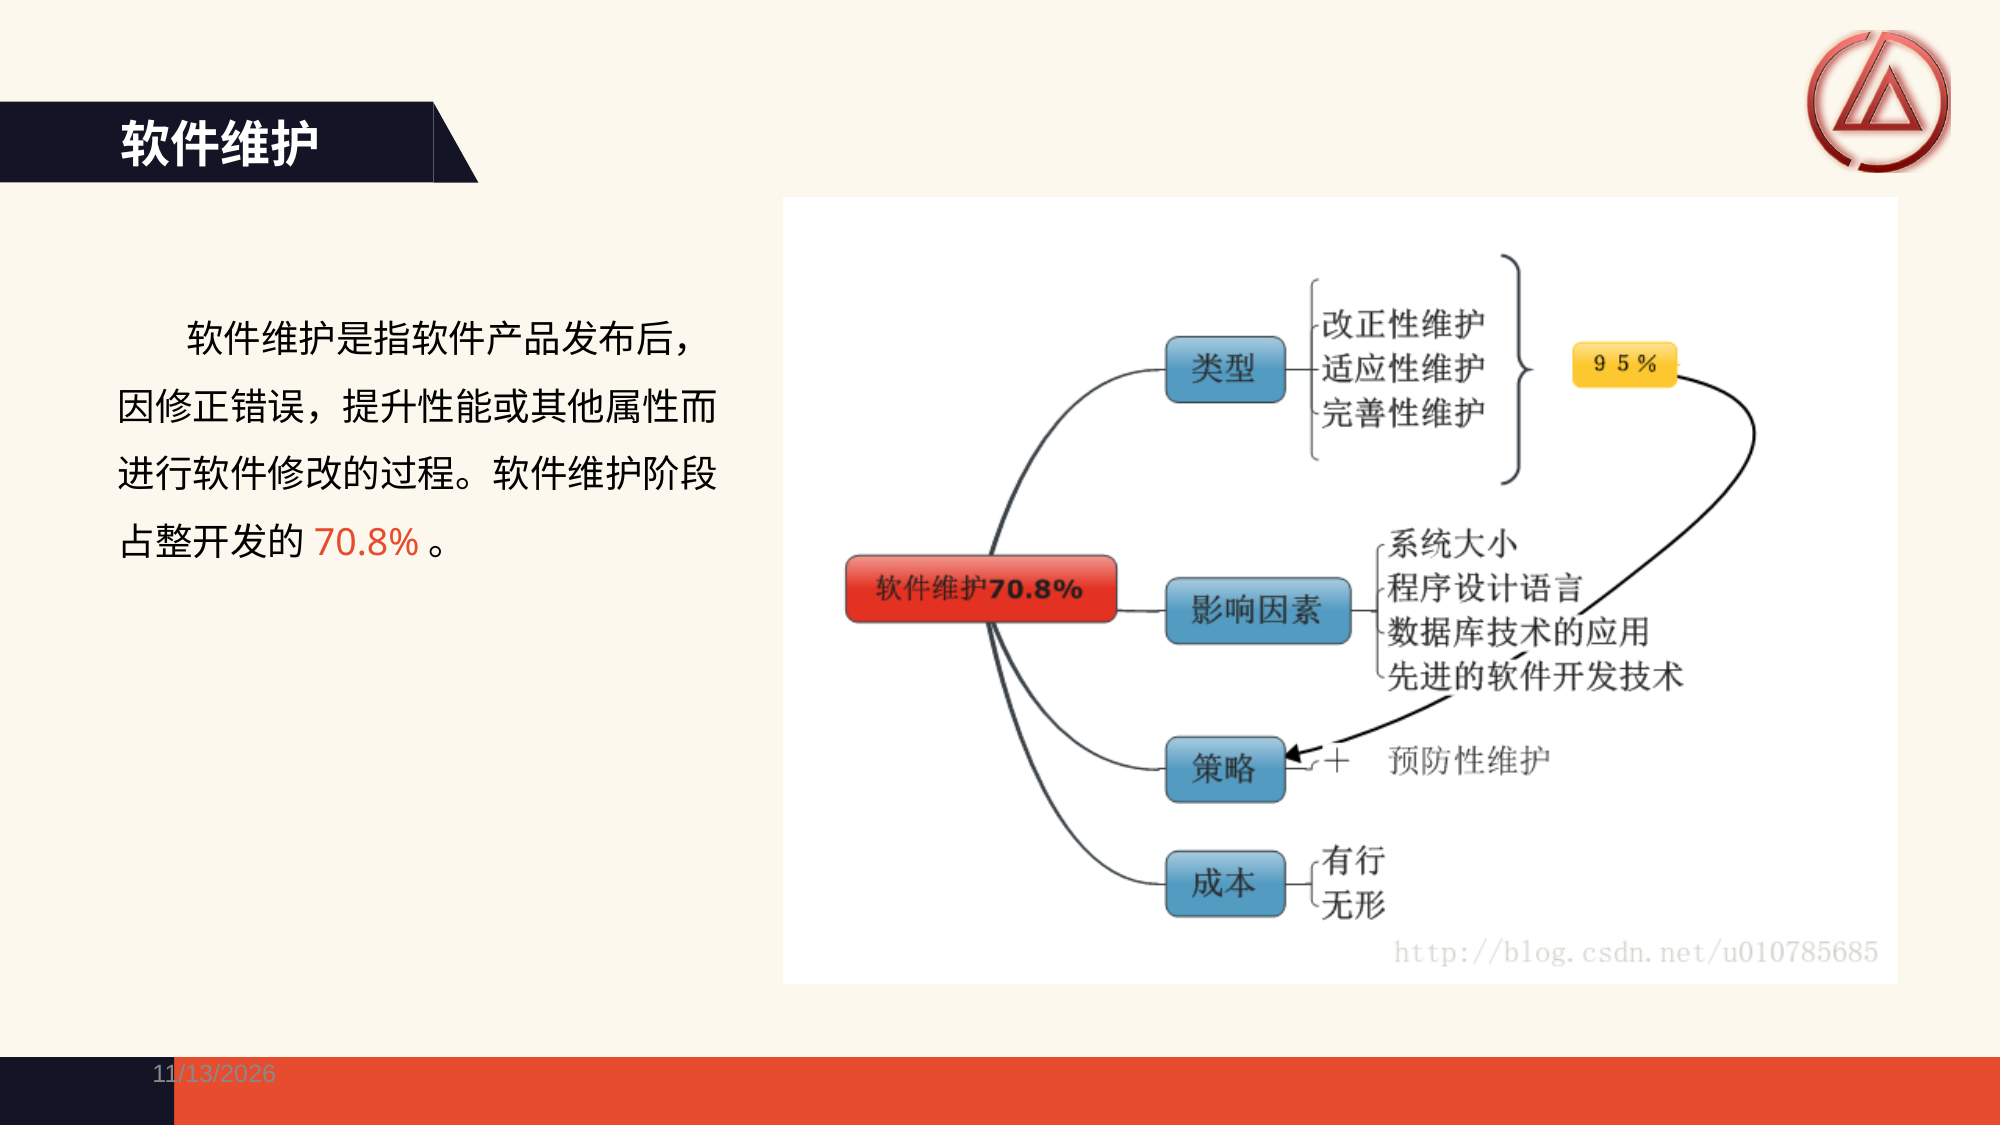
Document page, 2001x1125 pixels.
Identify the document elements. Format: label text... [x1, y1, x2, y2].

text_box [0, 101, 479, 183]
picture [782, 197, 1898, 984]
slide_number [137, 1042, 588, 1103]
text_box 软件维护是指软件产品发布后，因修正错误，提升性能或其他属性而进行软件修改的过程。软件维护阶段占整开发的70.8%。 [102, 285, 748, 571]
picture [1804, 30, 1951, 173]
